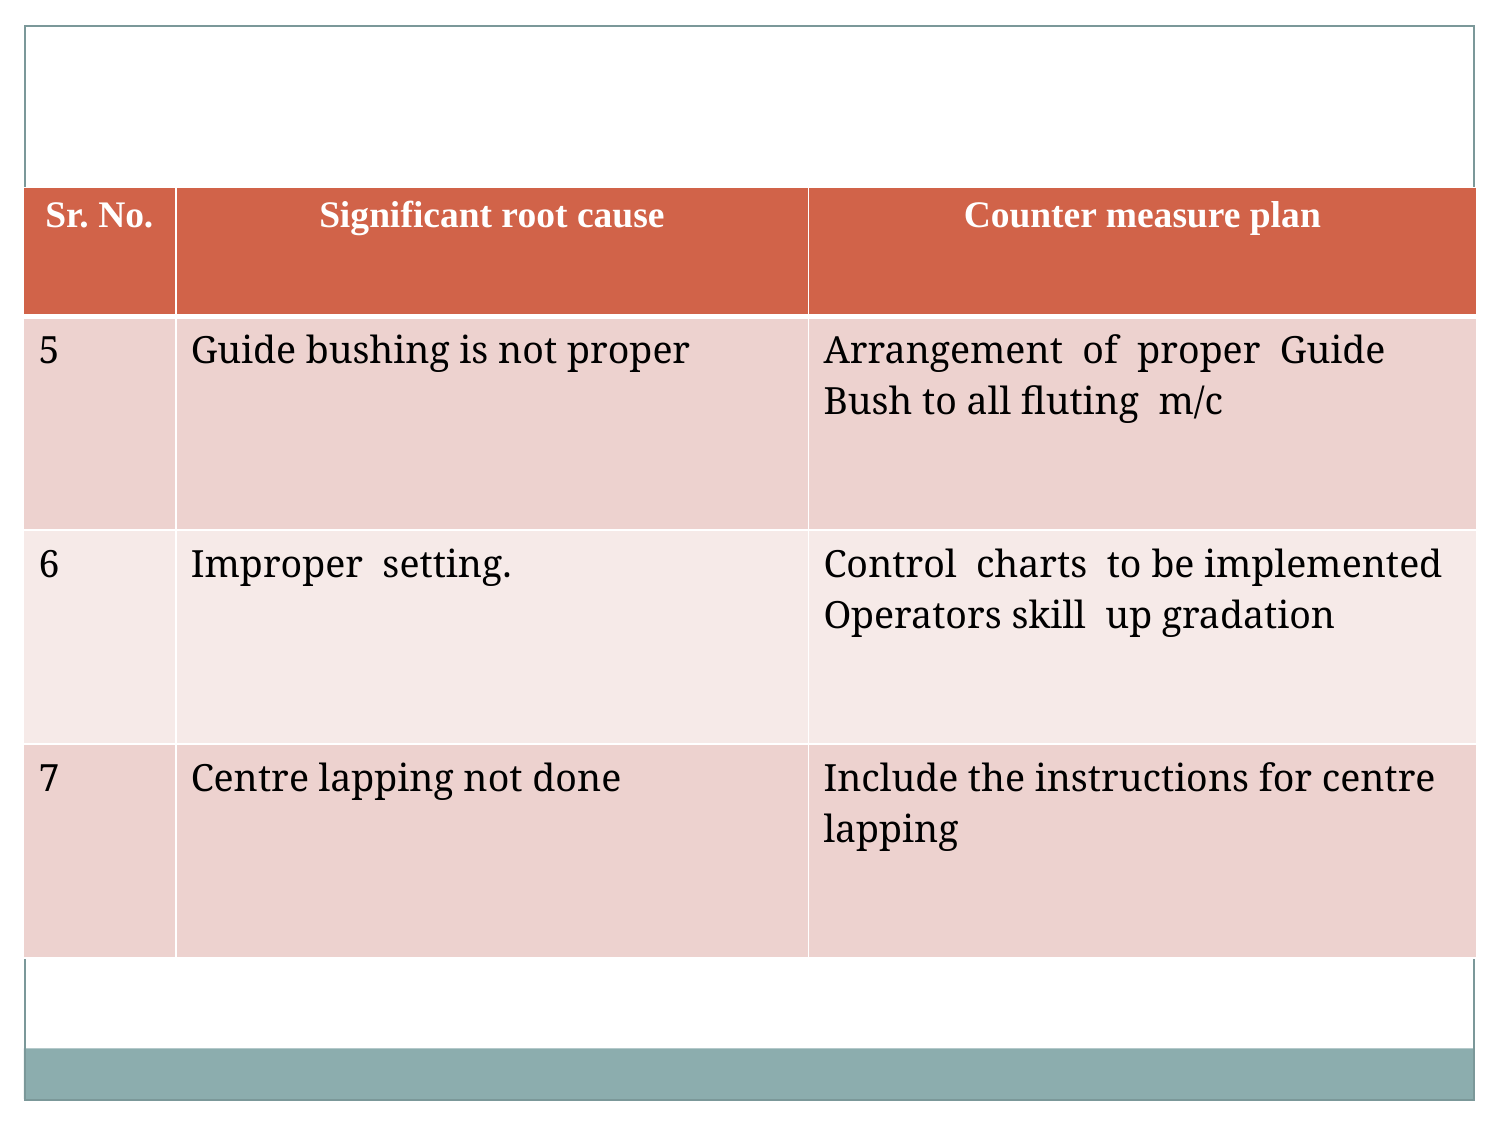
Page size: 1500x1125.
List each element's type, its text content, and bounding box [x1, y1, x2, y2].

table_cell Improper setting. [177, 531, 808, 743]
table_cell Include the instructions for centre lapping [809, 745, 1476, 957]
table_cell Guide bushing is not proper [177, 319, 808, 529]
table_cell Centre lapping not done [177, 745, 808, 957]
table_cell Control charts to be implemented Operators skill up gradation [809, 531, 1476, 743]
table_cell Arrangement of proper Guide Bush to all fluting m/c [809, 319, 1476, 529]
table_header Counter measure plan [809, 188, 1476, 314]
table_cell 6 [24, 531, 175, 743]
table_cell 5 [24, 319, 175, 529]
table_header Sr. No. [24, 188, 175, 314]
table_header Significant root cause [177, 188, 808, 314]
table_cell 7 [24, 745, 175, 957]
